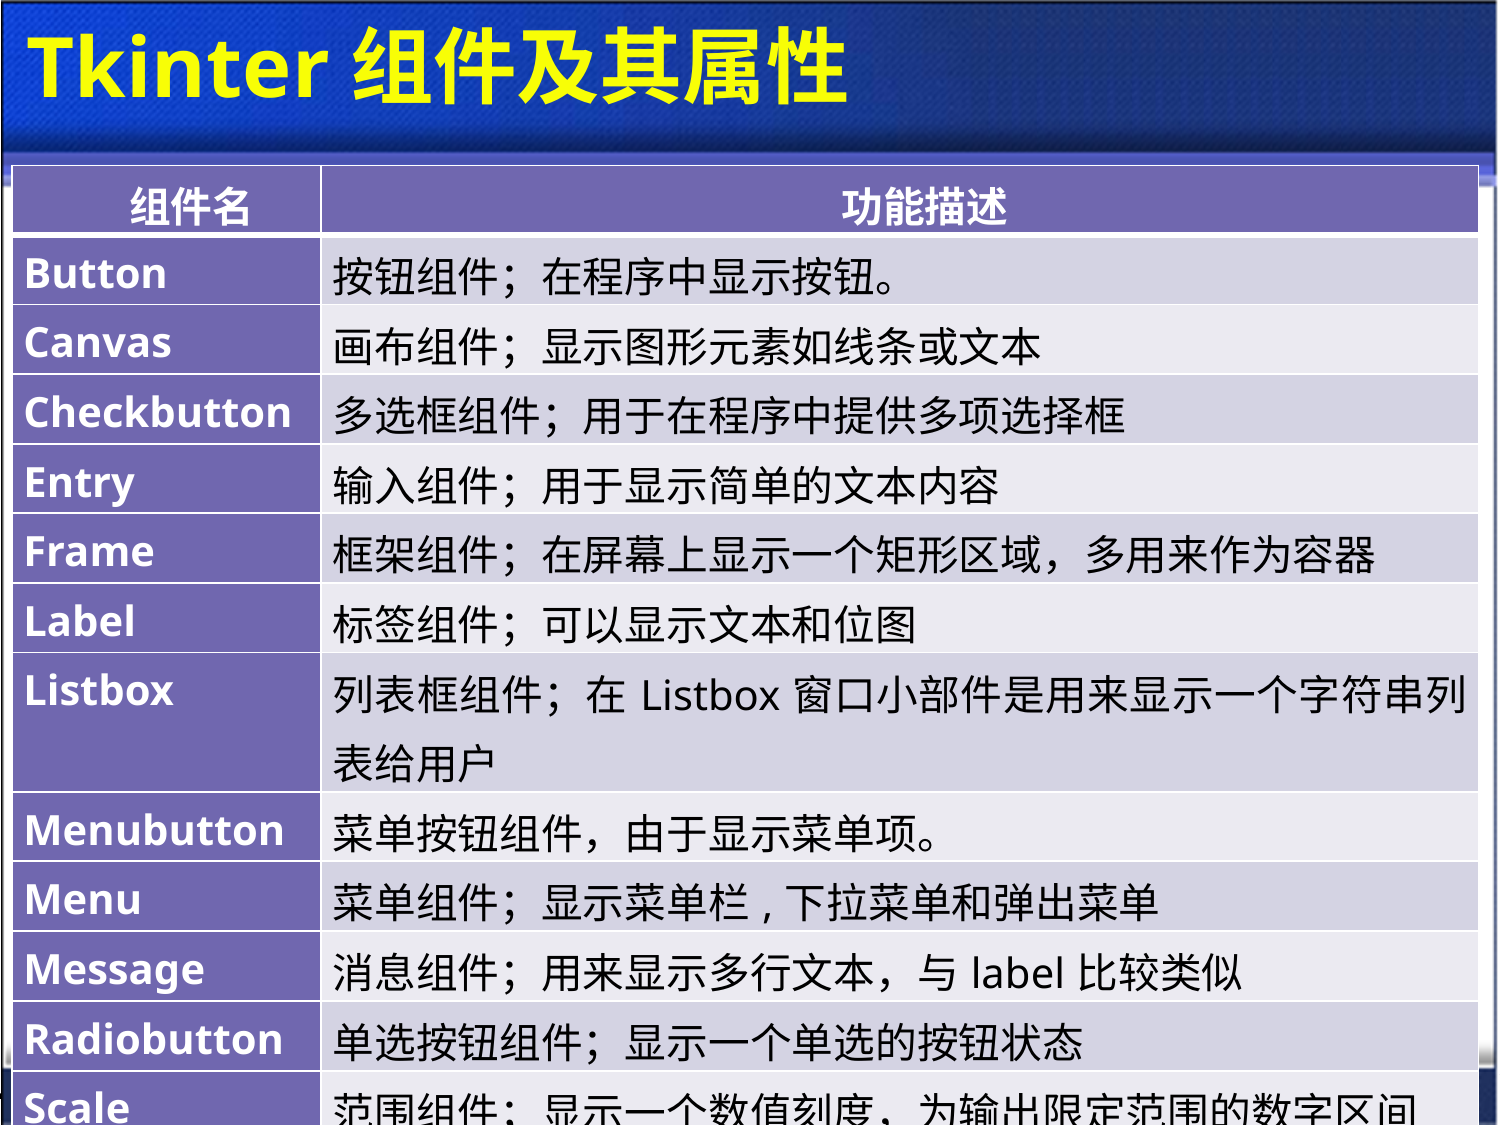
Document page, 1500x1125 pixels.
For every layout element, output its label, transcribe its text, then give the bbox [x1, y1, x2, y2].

table_cell 画布组件；显示图形元素如线条或文本 [322, 305, 1478, 373]
table_cell 菜单组件；显示菜单栏,下拉菜单和弹出菜单 [322, 862, 1478, 930]
table_cell Entry [13, 445, 320, 512]
table_cell Canvas [13, 305, 320, 373]
table_cell Radiobutton [13, 1002, 320, 1070]
table_cell Label [13, 584, 320, 652]
table_cell Scale [13, 1072, 320, 1125]
table_cell Checkbutton [13, 375, 320, 443]
table_header 组件名 [13, 166, 320, 232]
table_cell 菜单按钮组件，由于显示菜单项。 [322, 793, 1478, 860]
table_cell 标签组件；可以显示文本和位图 [322, 584, 1478, 652]
table_cell 消息组件；用来显示多行文本，与label比较类似 [322, 932, 1478, 1000]
table_cell 框架组件；在屏幕上显示一个矩形区域，多用来作为容器 [322, 514, 1478, 582]
picture [1, 0, 1499, 1125]
table_cell 输入组件；用于显示简单的文本内容 [322, 445, 1478, 512]
table_cell Menubutton [13, 793, 320, 860]
table_cell Listbox [13, 653, 320, 791]
table_cell Frame [13, 514, 320, 582]
table_cell 列表框组件；在Listbox窗口小部件是用来显示一个字符串列表给用户 [322, 653, 1478, 791]
table_header 功能描述 [322, 166, 1478, 232]
title Tkinter组件及其属性 [12, 18, 1363, 153]
table_cell 范围组件；显示一个数值刻度，为输出限定范围的数字区间 [322, 1072, 1478, 1125]
table_cell Menu [13, 862, 320, 930]
table_cell Message [13, 932, 320, 1000]
table_cell 单选按钮组件；显示一个单选的按钮状态 [322, 1002, 1478, 1070]
table_cell 多选框组件；用于在程序中提供多项选择框 [322, 375, 1478, 443]
table_cell Button [13, 238, 320, 304]
table_cell 按钮组件；在程序中显示按钮。 [322, 238, 1478, 304]
